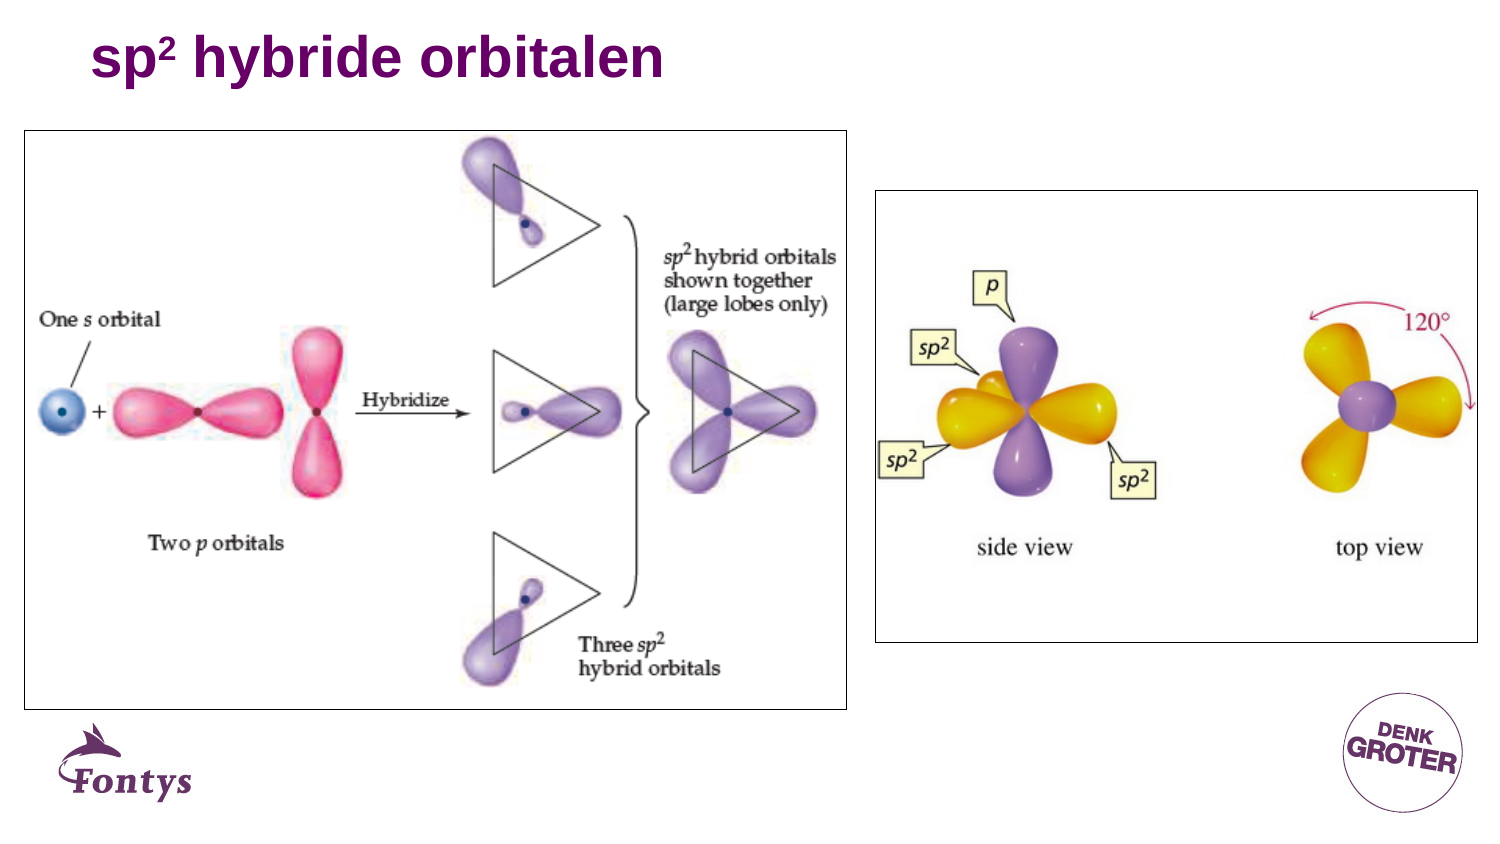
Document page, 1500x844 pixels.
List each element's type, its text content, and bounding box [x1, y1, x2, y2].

title sp2 hybride orbitalen [75, 0, 1425, 125]
picture [0, 0, 1499, 844]
text_box 23 [0, 745, 129, 806]
